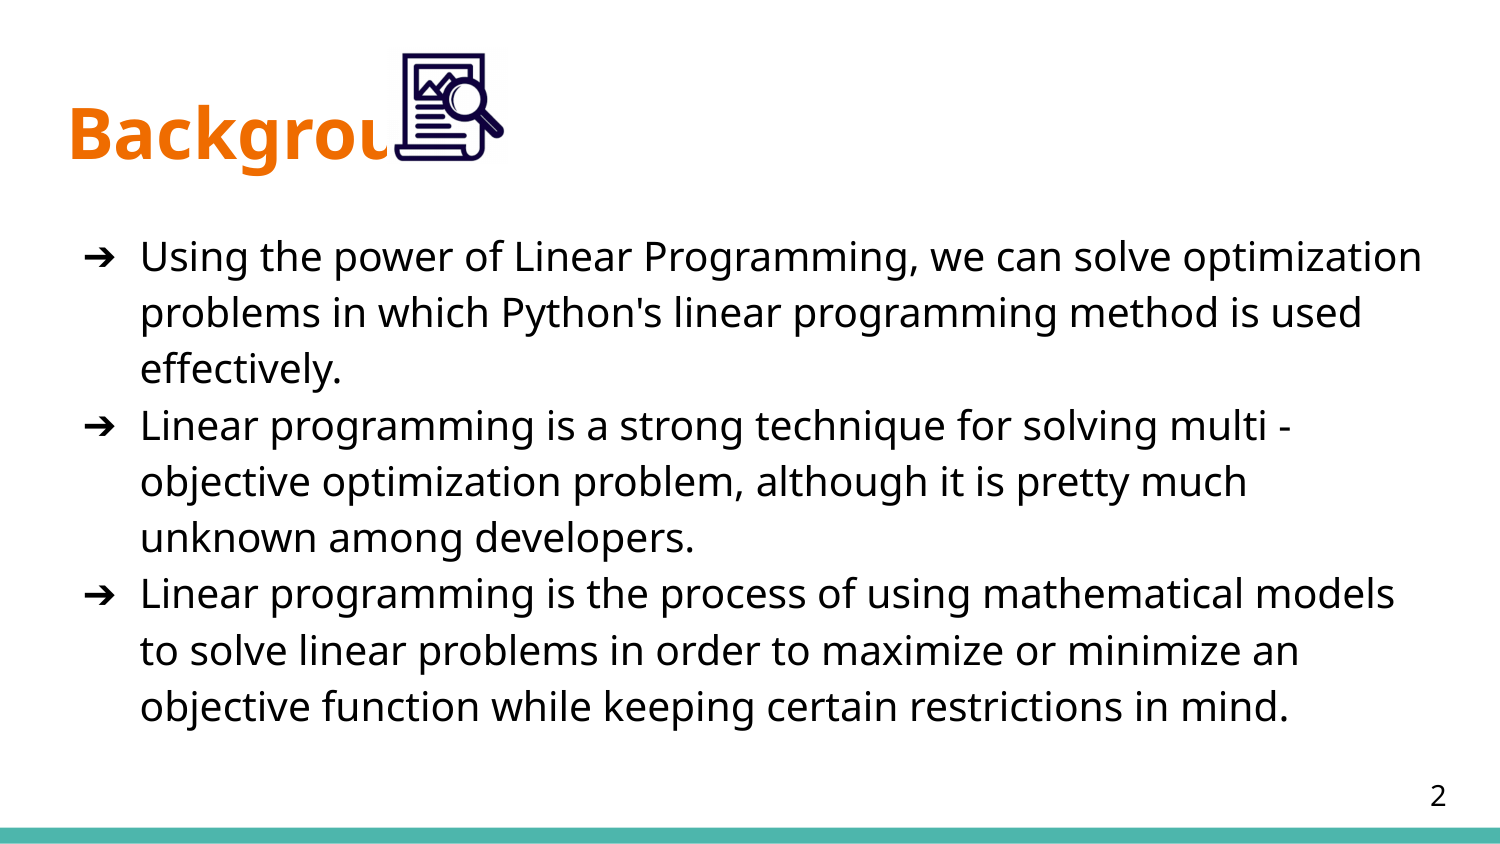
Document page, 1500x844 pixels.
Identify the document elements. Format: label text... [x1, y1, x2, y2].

title Background [51, 72, 1449, 189]
picture [387, 47, 508, 164]
list Using the power of Linear Programming, we can solve optimization problems in which Python's linear programming method is used effectively. Linear programming is a strong technique for solving multi - objective optimization problem, although it is pretty much unknown among developers. Linear programming is the process of using mathematical models to solve linear problems in order to maximize or minimize an objective function while keeping certain restrictions in mind. [51, 207, 1449, 750]
text_box 2 [1415, 762, 1468, 828]
